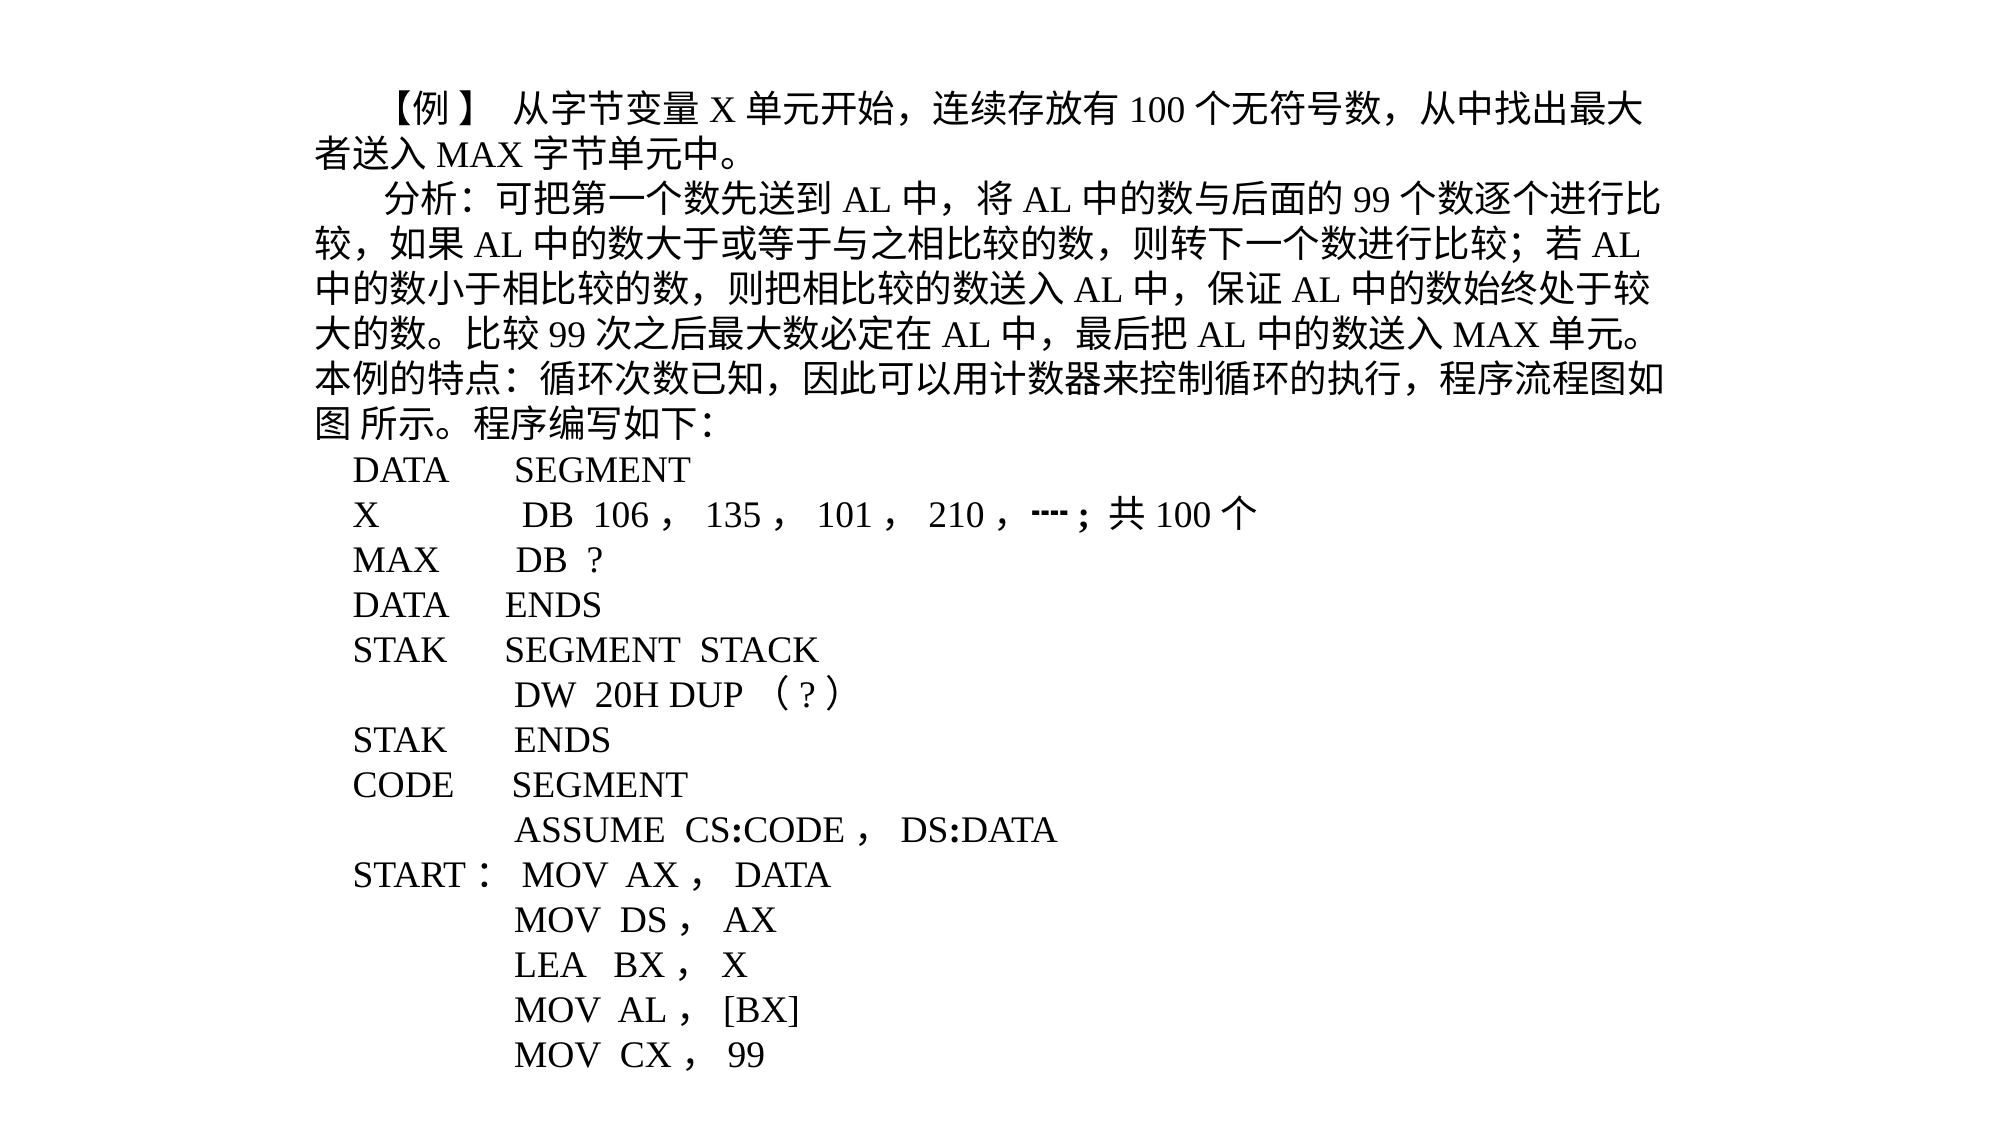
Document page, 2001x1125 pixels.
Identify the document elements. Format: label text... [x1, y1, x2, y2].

text_box 【例 】 从字节变量X单元开始，连续存放有100个无符号数，从中找出最大者送入MAX字节单元中。 分析：可把第一个数先送到AL中，将AL中的数与后面的99个数逐个进行比较，如果AL中的数大于或等于与之相比较的数，则转下一个数进行比较；若AL中的数小于相比较的数，则把相比较的数送入AL中，保证AL中的数始终处于较大的数。比较99次之后最大数必定在AL中，最后把AL中的数送入MAX单元。本例的特点：循环次数已知，因此可以用计数器来控制循环的执行，程序流程图如图 所示。程序编写如下： DATA SEGMENT X DB 106，135，101，210，┉; 共100个 MAX DB ? DATA ENDS STAK SEGMENT STACK DW 20H DUP（?） STAK ENDS CODE SEGMENT ASSUME CS:CODE，DS:DATA START：MOV AX，DATA MOV DS，AX LEA BX，X MOV AL，[BX] MOV CX，99 [300, 78, 1688, 1083]
